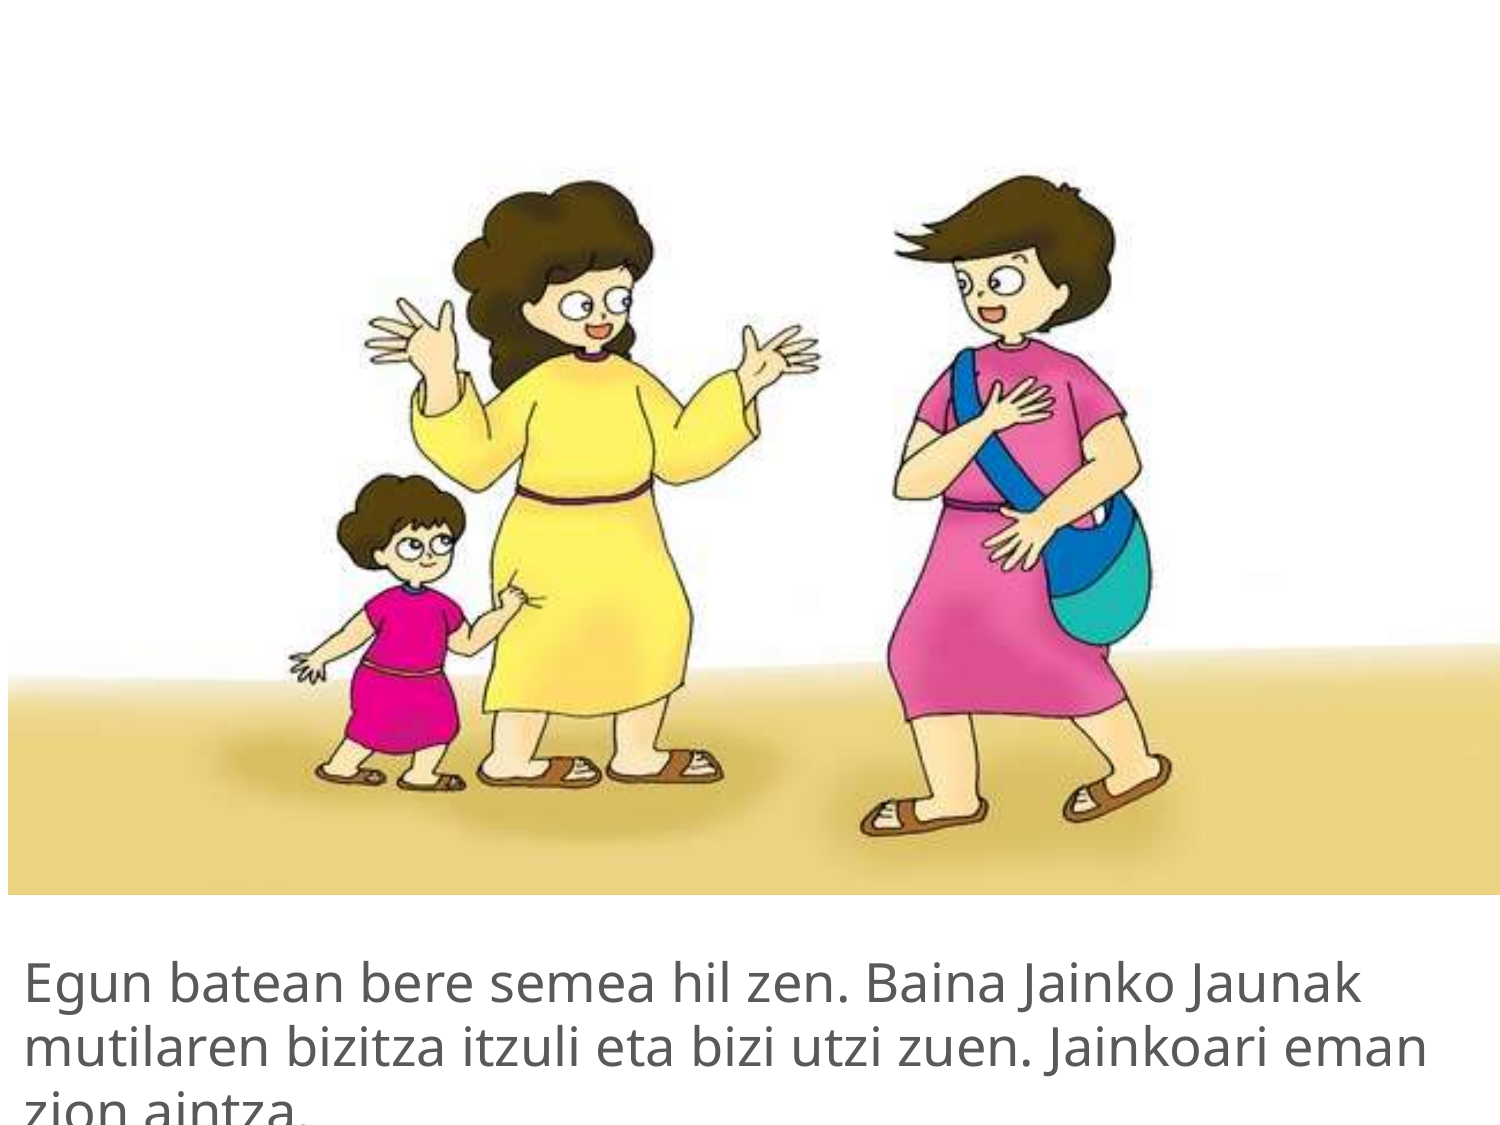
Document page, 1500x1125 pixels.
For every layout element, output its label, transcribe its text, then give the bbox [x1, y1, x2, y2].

picture [8, 0, 1500, 895]
text_box Egun batean bere semea hil zen. Baina Jainko Jaunak mutilaren bizitza itzuli eta bizi utzi zuen. Jainkoari eman zion aintza. [9, 940, 1495, 1125]
